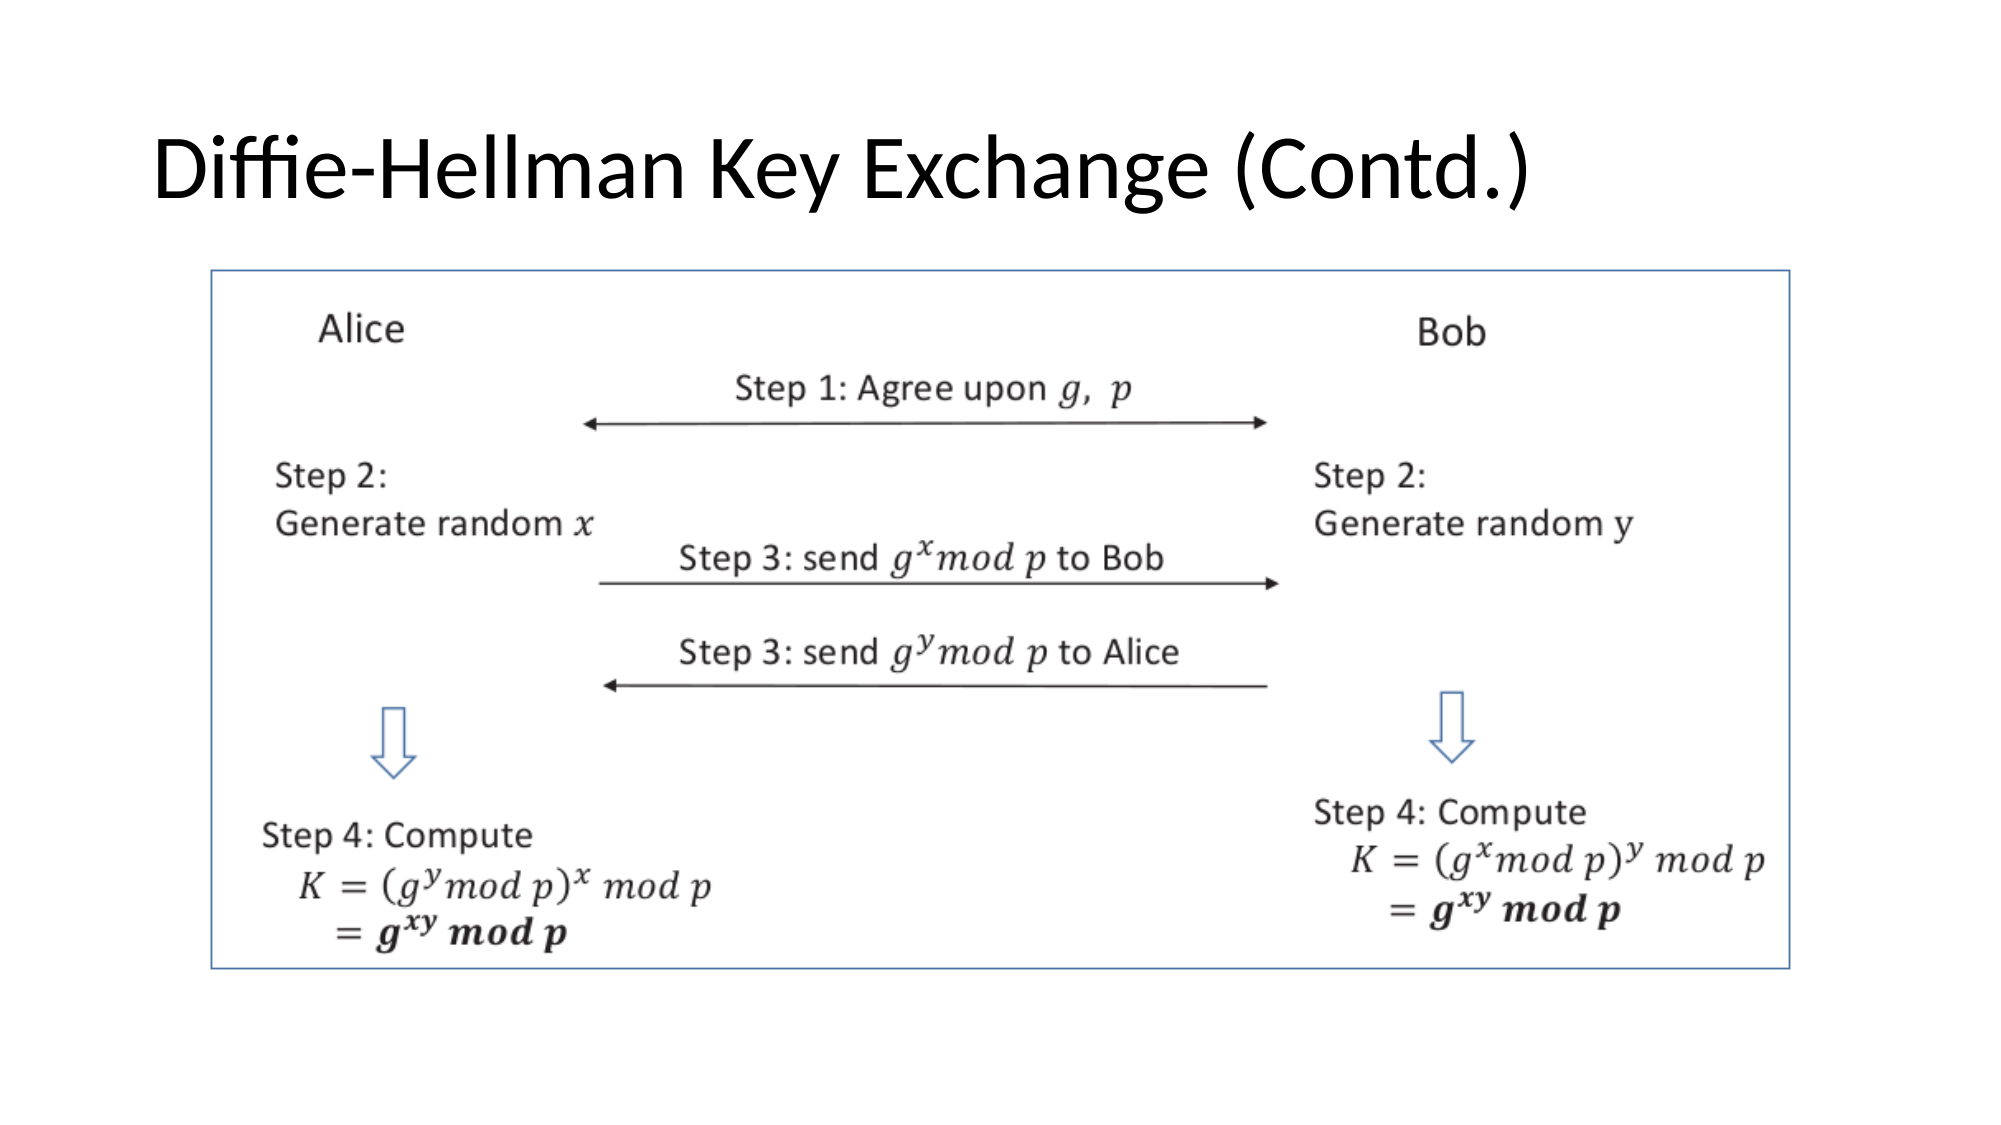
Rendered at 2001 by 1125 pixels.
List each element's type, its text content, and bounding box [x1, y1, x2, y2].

picture [205, 264, 1795, 973]
title Diffie-Hellman Key Exchange (Contd.) [137, 59, 1863, 278]
